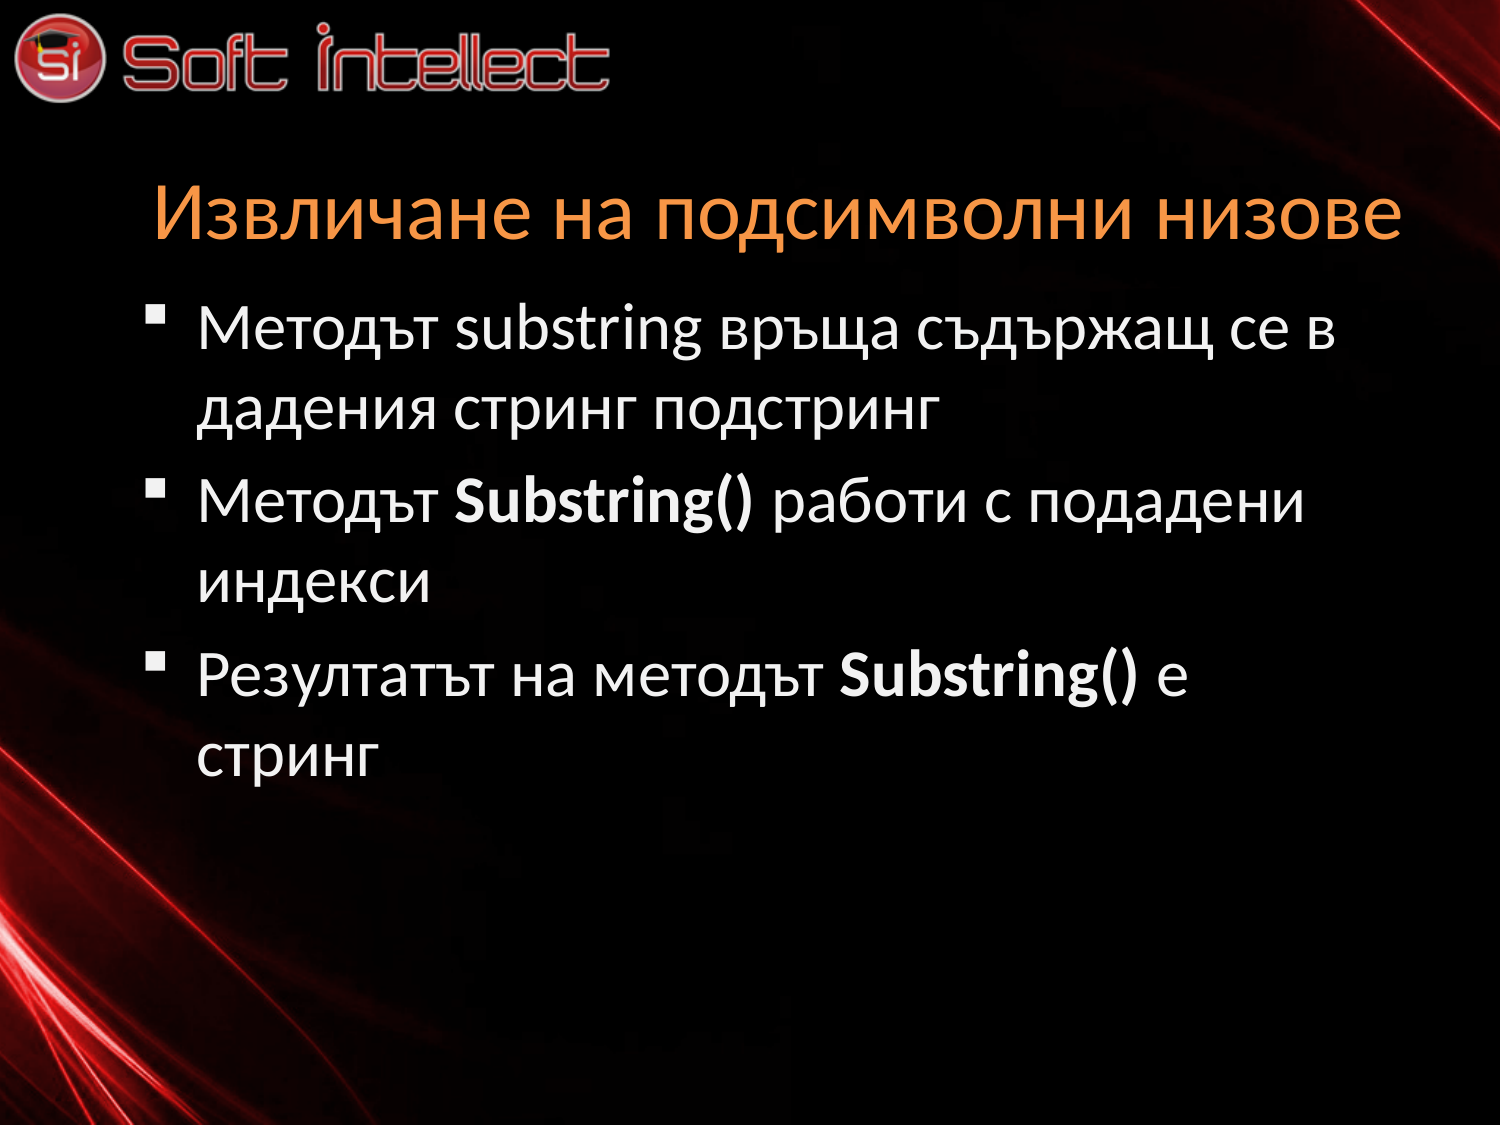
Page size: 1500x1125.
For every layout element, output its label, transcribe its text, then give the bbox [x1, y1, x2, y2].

list Методът substring връща съдържащ се в дадения стринг подстринг Методът Substring() работи с подадени индекси Резултатът на методът Substring() е стринг [125, 275, 1375, 1018]
picture [0, 0, 1500, 1125]
title Извличане на подсимволни низове [137, 112, 1488, 300]
